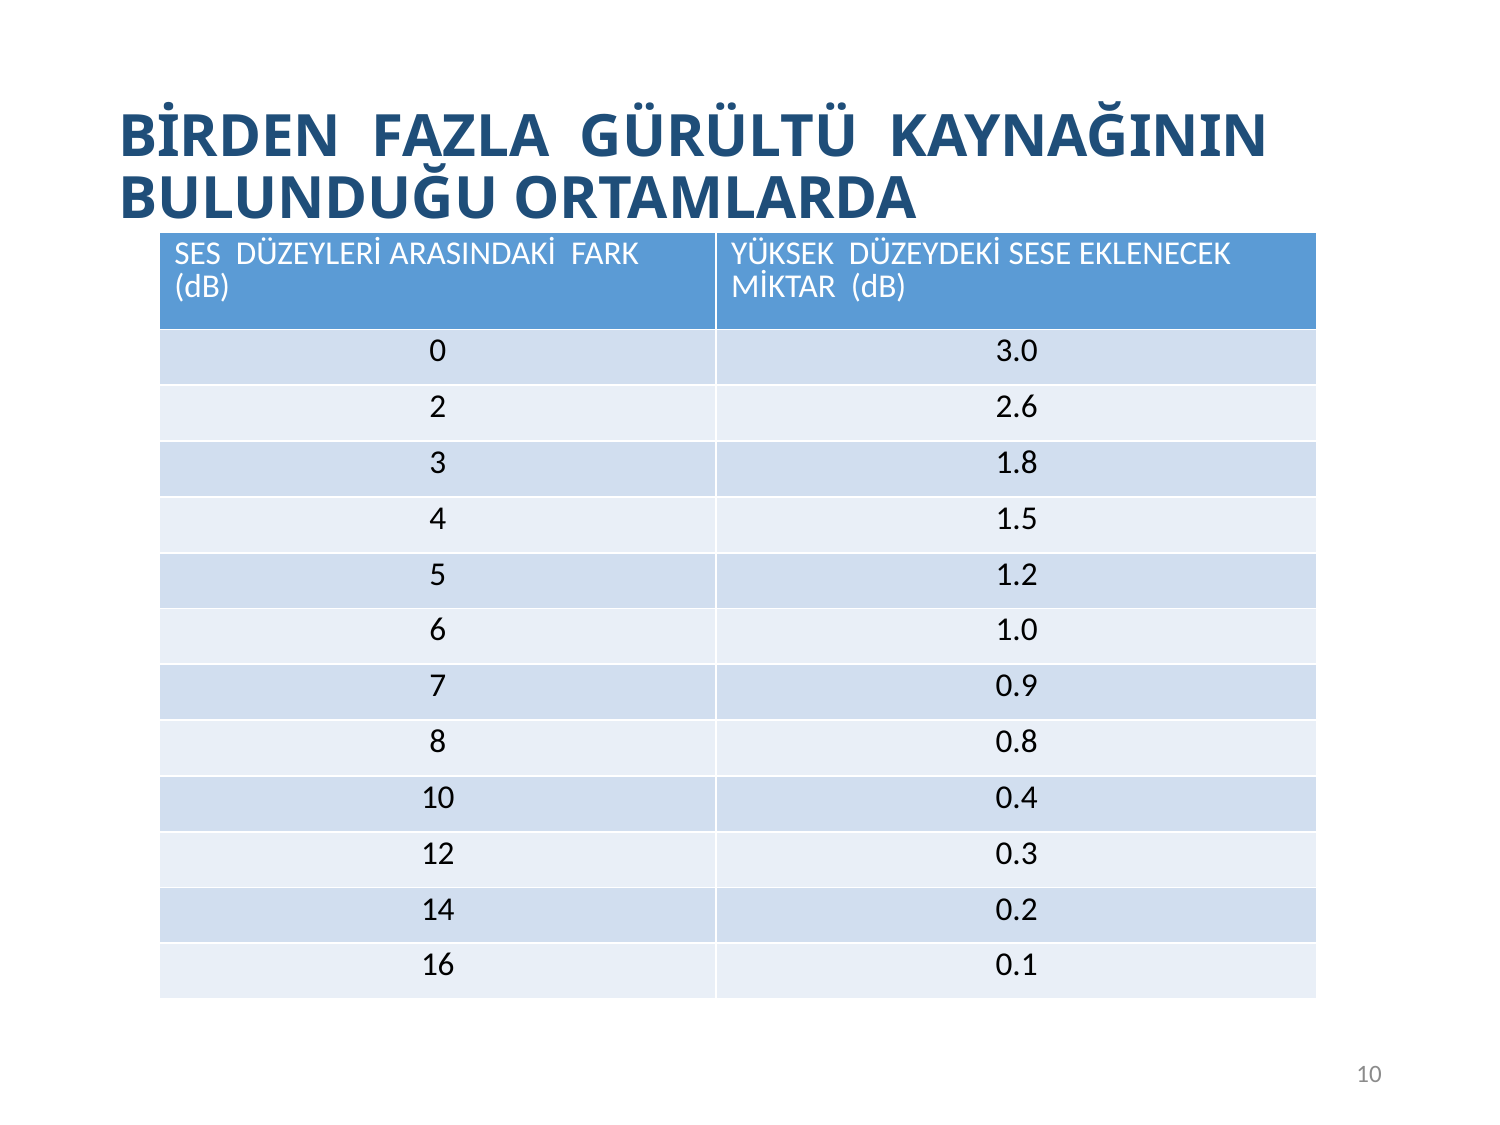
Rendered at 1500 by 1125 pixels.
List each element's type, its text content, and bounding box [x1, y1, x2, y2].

table_cell 0.9 [717, 665, 1316, 719]
table_cell 1.5 [717, 498, 1316, 552]
table_cell 0.8 [717, 721, 1316, 775]
slide_number 10 [1059, 1042, 1397, 1103]
table_cell 4 [160, 498, 715, 552]
table_cell 5 [160, 554, 715, 608]
table_header YÜKSEK DÜZEYDEKİ SESE EKLENECEK MİKTAR (dB) [717, 233, 1316, 329]
table_cell 10 [160, 777, 715, 831]
table_cell 16 [160, 944, 715, 998]
table_cell 3.0 [717, 330, 1316, 384]
table_header SES DÜZEYLERİ ARASINDAKİ FARK (dB) [160, 233, 715, 329]
table_cell 0.3 [717, 833, 1316, 887]
table_cell 3 [160, 442, 715, 496]
table_cell 14 [160, 888, 715, 942]
table_cell 12 [160, 833, 715, 887]
table_cell 6 [160, 609, 715, 663]
table_cell 0.1 [717, 944, 1316, 998]
table_cell 7 [160, 665, 715, 719]
title BİRDEN FAZLA GÜRÜLTÜ KAYNAĞININ BULUNDUĞU ORTAMLARDA [103, 59, 1397, 278]
table_cell 0 [160, 330, 715, 384]
table_cell 1.0 [717, 609, 1316, 663]
table_cell 8 [160, 721, 715, 775]
table_cell 2.6 [717, 386, 1316, 440]
table_cell 0.2 [717, 888, 1316, 942]
table_cell 1.8 [717, 442, 1316, 496]
table_cell 1.2 [717, 554, 1316, 608]
table_cell 0.4 [717, 777, 1316, 831]
table_cell 2 [160, 386, 715, 440]
